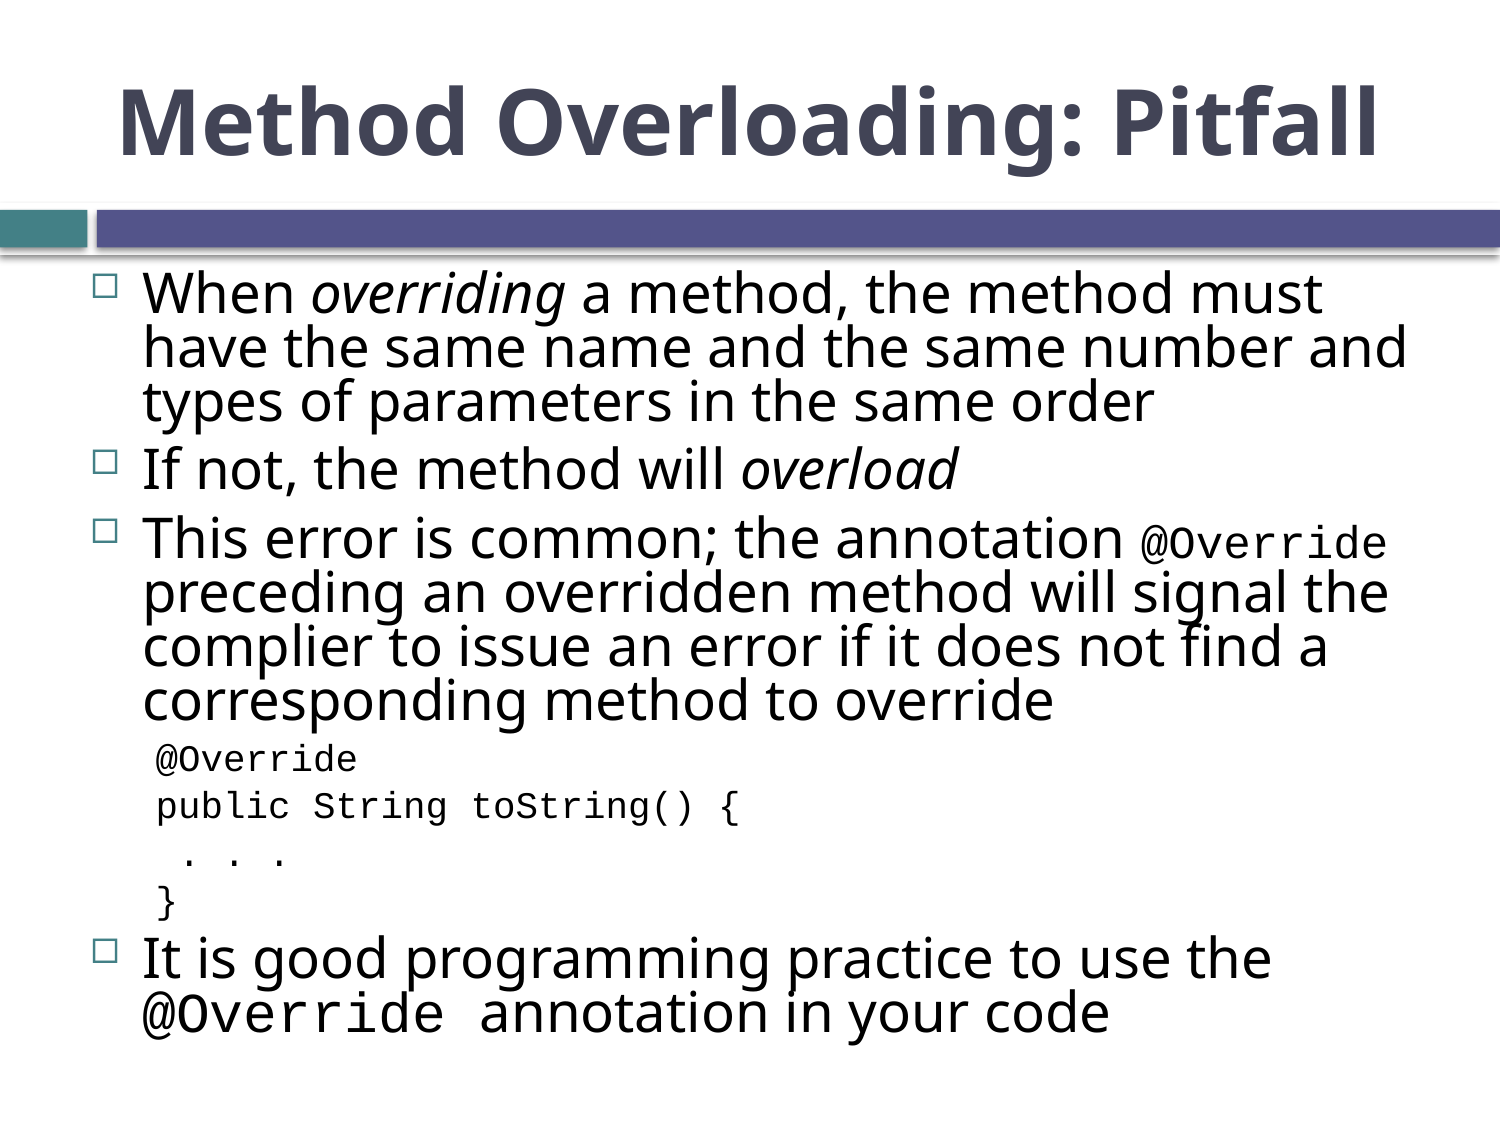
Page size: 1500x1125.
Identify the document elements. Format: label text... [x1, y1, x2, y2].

title Method Overloading: Pitfall [100, 37, 1439, 201]
list When overriding a method, the method must have the same name and the same number and types of parameters in the same order If not, the method will overload This error is common; the annotation @Override preceding an overridden method will signal the complier to issue an error if it does not find a corresponding method to override @Override public String toString() { . . . } It is good programming practice to use the @Override annotation in your code [74, 262, 1426, 1063]
